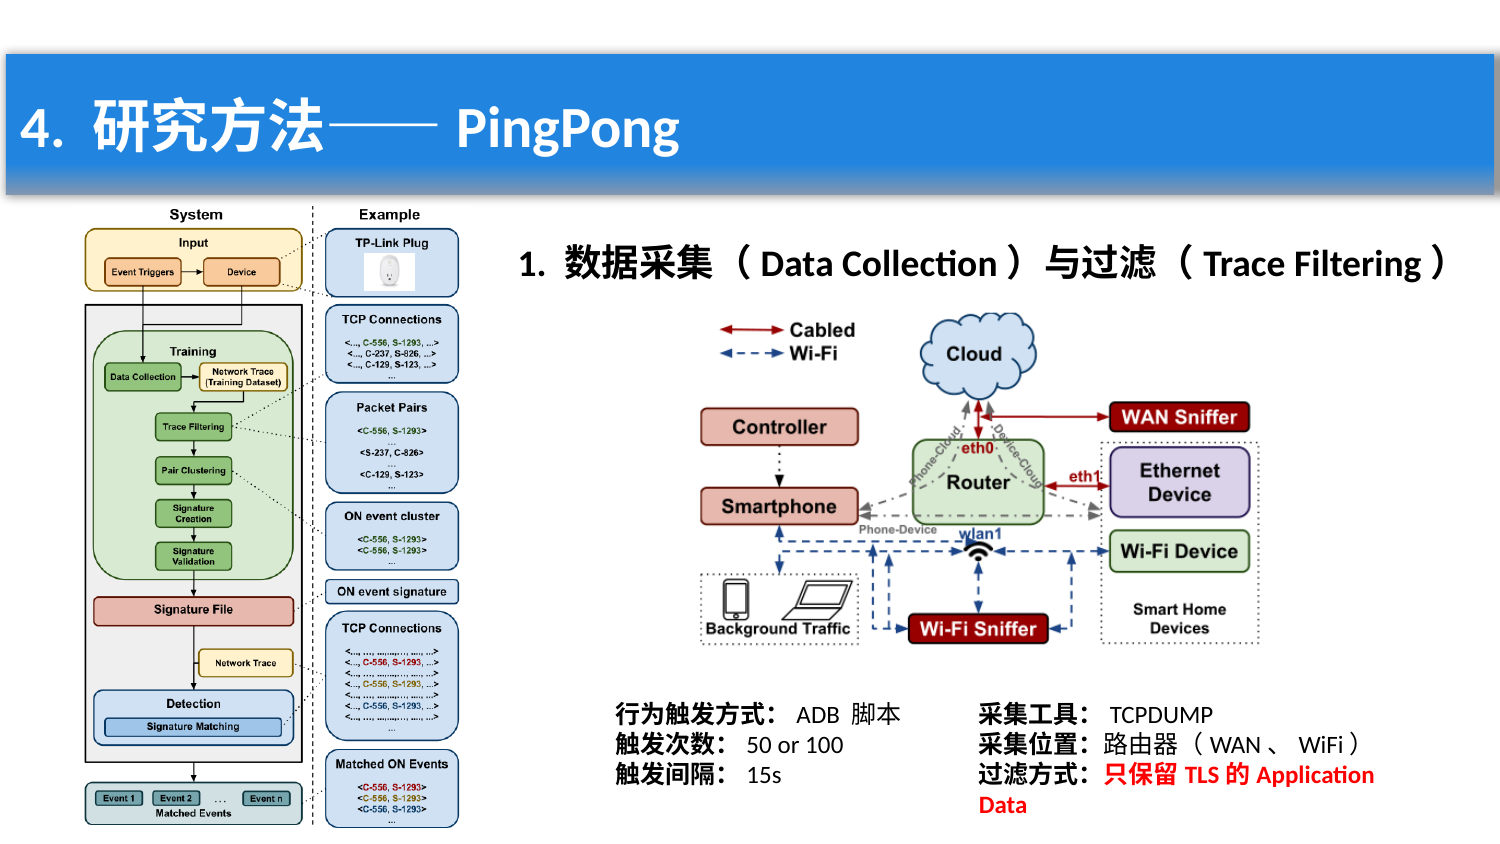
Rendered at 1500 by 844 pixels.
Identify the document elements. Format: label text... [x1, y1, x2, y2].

picture [75, 206, 470, 834]
text_box 采集工具：TCPDUMP 采集位置：路由器（WAN、WiFi） 过滤方式：只保留TLS的Application Data [964, 691, 1444, 826]
picture [683, 292, 1277, 664]
text_box 1. 数据采集（Data Collection）与过滤（Trace Filtering） [502, 231, 1483, 292]
text_box 行为触发方式：ADB 脚本 触发次数：50 or 100 触发间隔：15s [600, 691, 932, 796]
text_box 4. 研究方法——PingPong [5, 53, 1495, 196]
